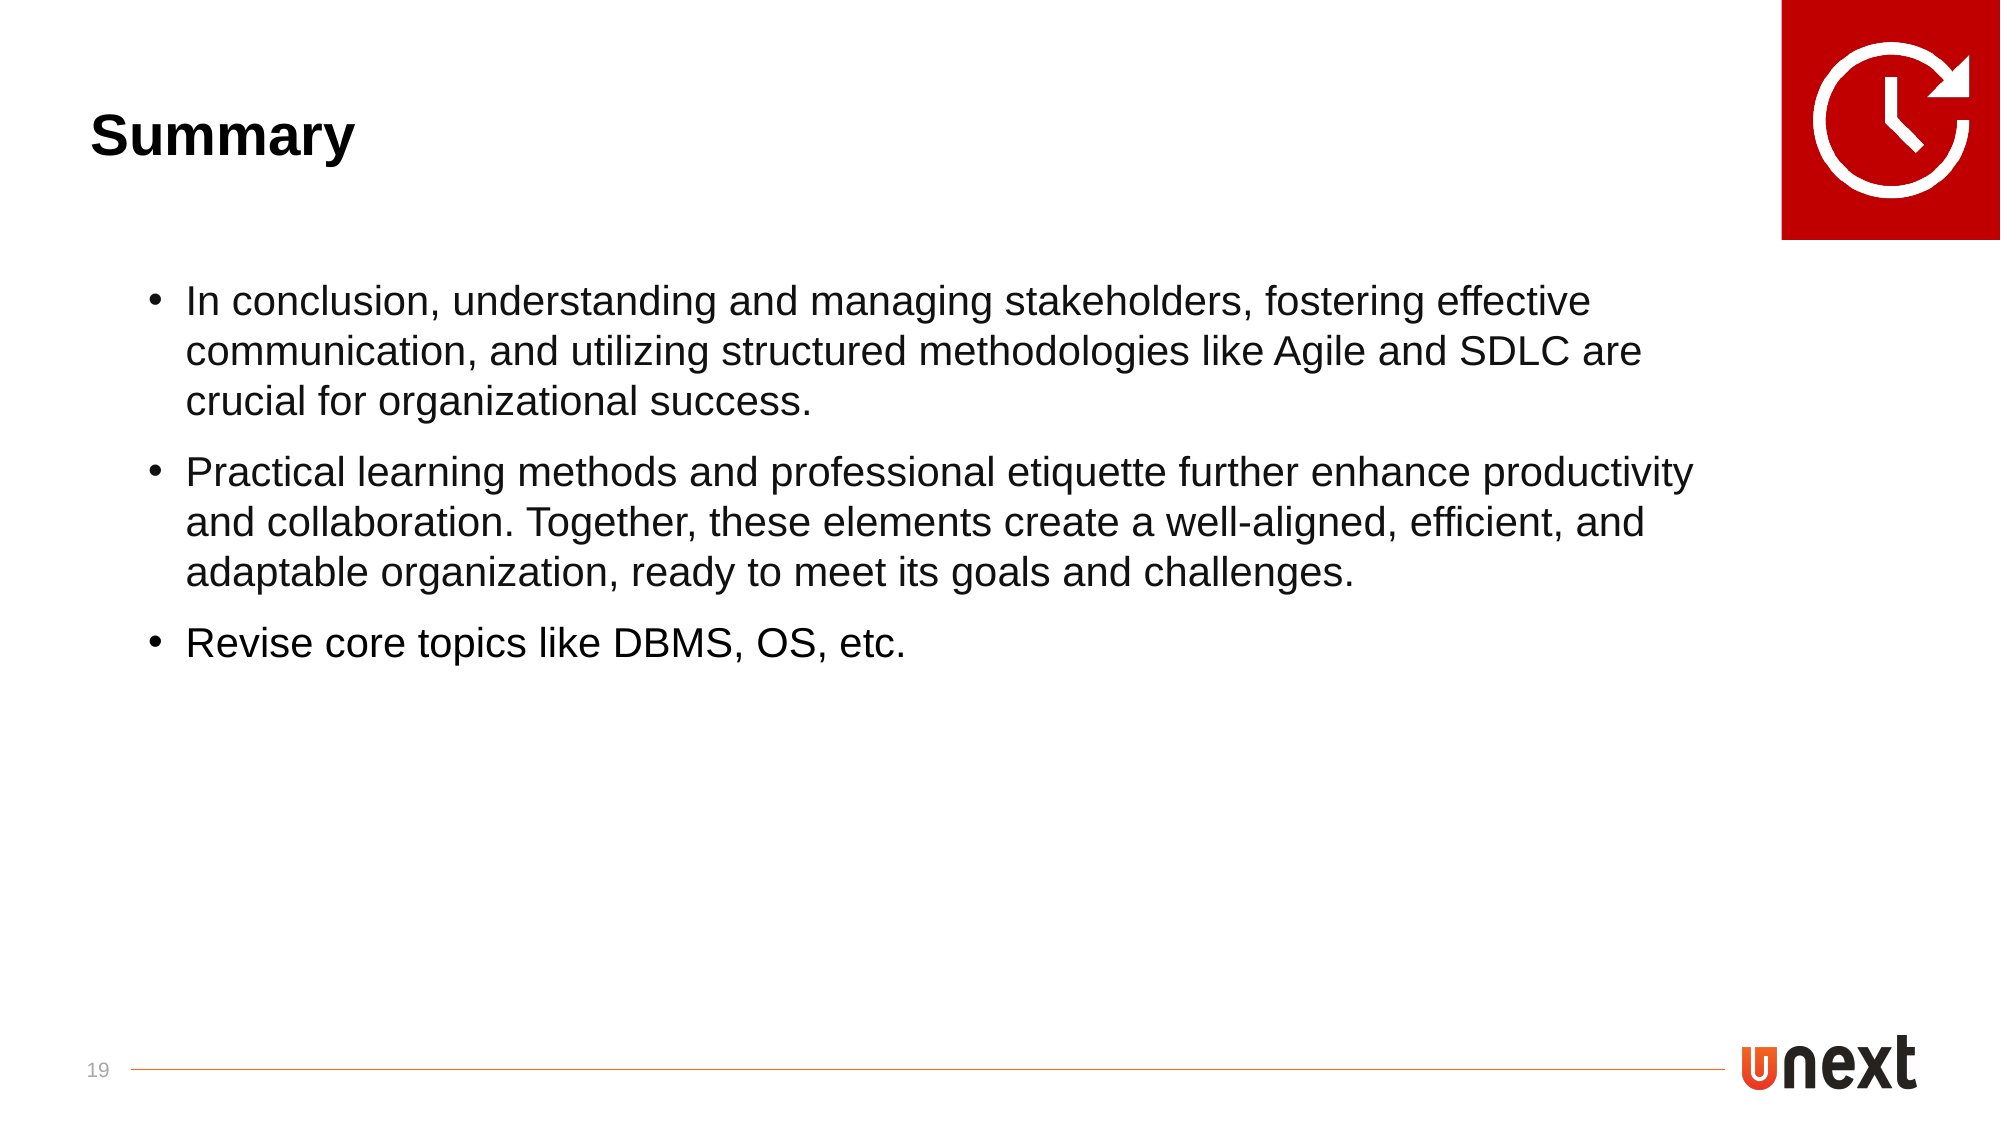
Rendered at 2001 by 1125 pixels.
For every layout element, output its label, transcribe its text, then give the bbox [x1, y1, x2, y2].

slide_number 19 [48, 1047, 110, 1091]
text_box [1781, 0, 2000, 241]
picture [1791, 21, 1990, 219]
picture [1742, 1035, 1917, 1090]
text_box In conclusion, understanding and managing stakeholders, fostering effective communication, and utilizing structured methodologies like Agile and SDLC are crucial for organizational success. Practical learning methods and professional etiquette further enhance productivity and collaboration. Together, these elements create a well-aligned, efficient, and adaptable organization, ready to meet its goals and challenges. Revise core topics like DBMS, OS, etc. [133, 266, 1742, 925]
title Summary [76, 78, 1791, 196]
